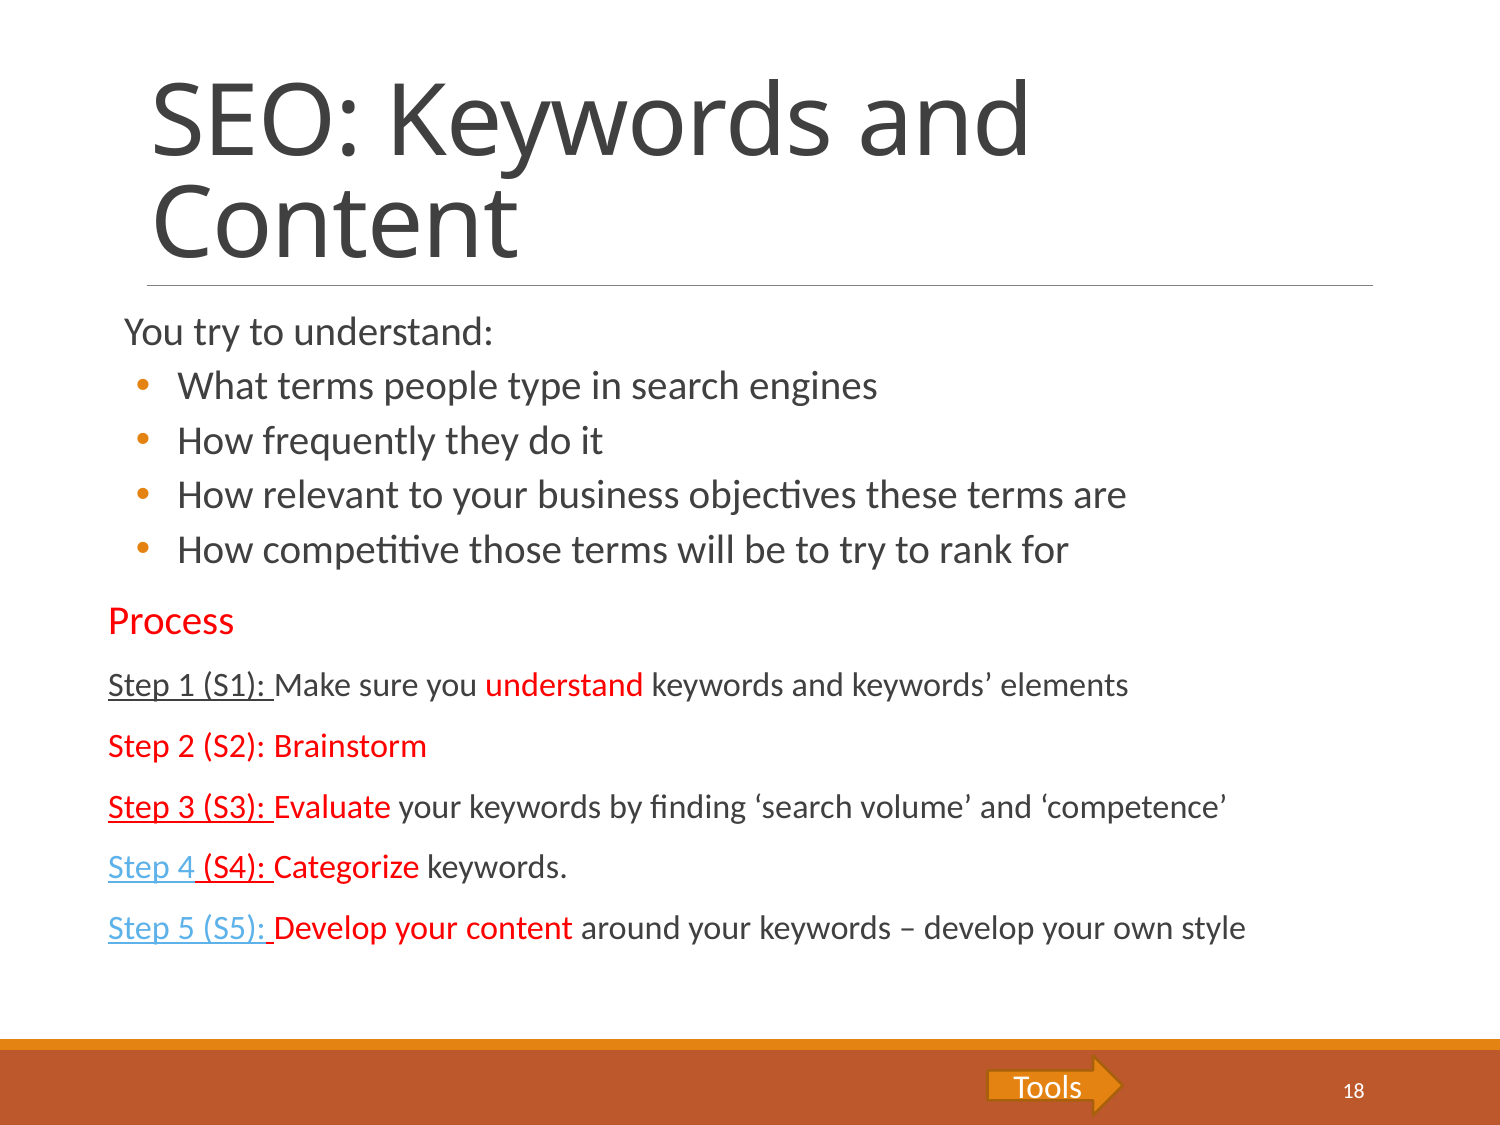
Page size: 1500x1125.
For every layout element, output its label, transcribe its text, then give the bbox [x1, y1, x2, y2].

list You try to understand: What terms people type in search engines How frequently they do it How relevant to your business objectives these terms are How competitive those terms will be to try to rank for Process Step 1 (S1): Make sure you understand keywords and keywords’ elements Step 2 (S2): Brainstorm Step 3 (S3): Evaluate your keywords by finding ‘search volume’ and ‘competence’ Step 4 (S4): Categorize keywords. Step 5 (S5): Develop your content around your keywords – develop your own style [94, 302, 1449, 963]
title SEO: Keywords and Content [135, 47, 1373, 285]
text_box Tools [986, 1054, 1124, 1117]
slide_number 18 [1218, 1059, 1380, 1120]
